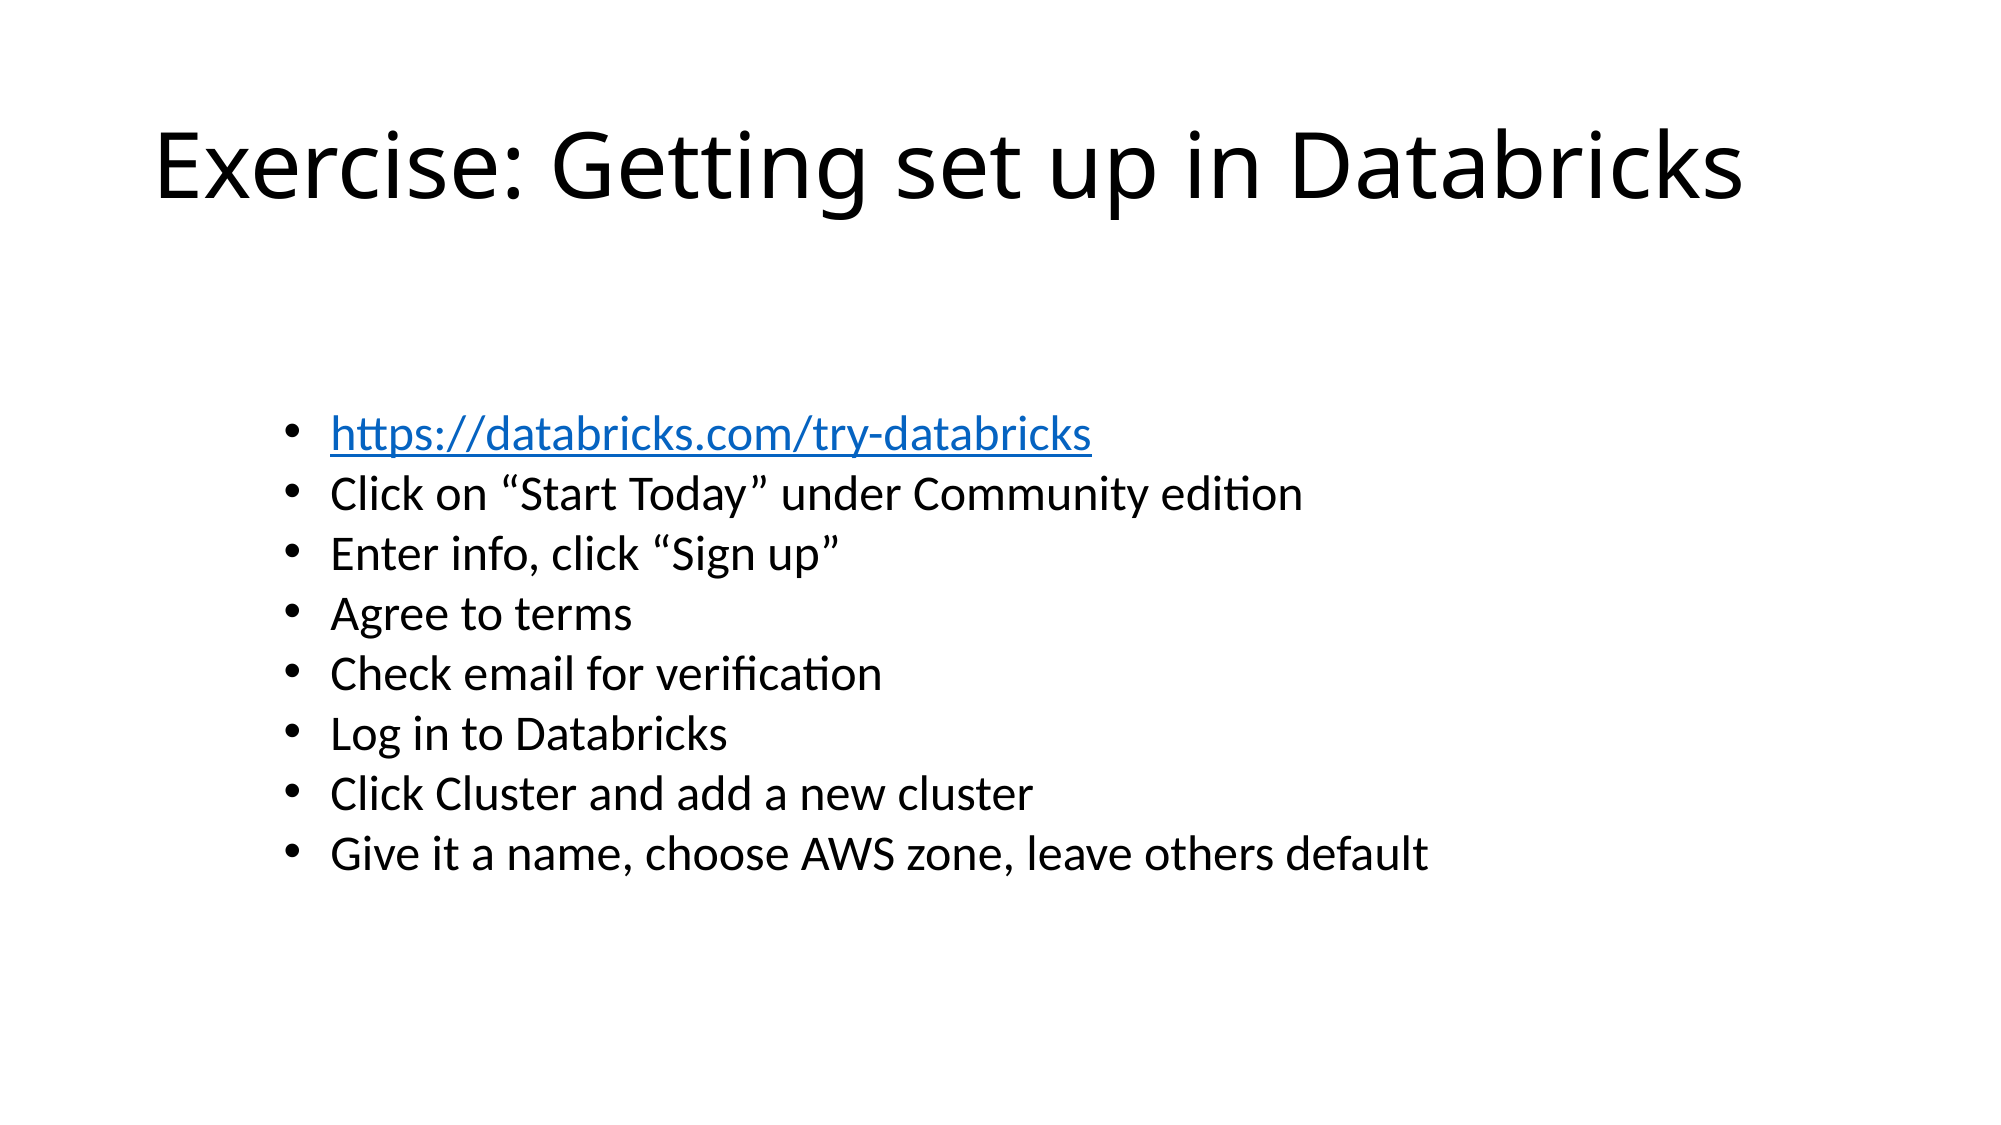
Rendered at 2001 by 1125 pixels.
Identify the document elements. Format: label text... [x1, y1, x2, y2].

text_box https://databricks.com/try-databricks Click on “Start Today” under Community edition Enter info, click “Sign up” Agree to terms Check email for verification Log in to Databricks Click Cluster and add a new cluster Give it a name, choose AWS zone, leave others default [268, 393, 1563, 889]
title Exercise: Getting set up in Databricks [137, 59, 1863, 278]
